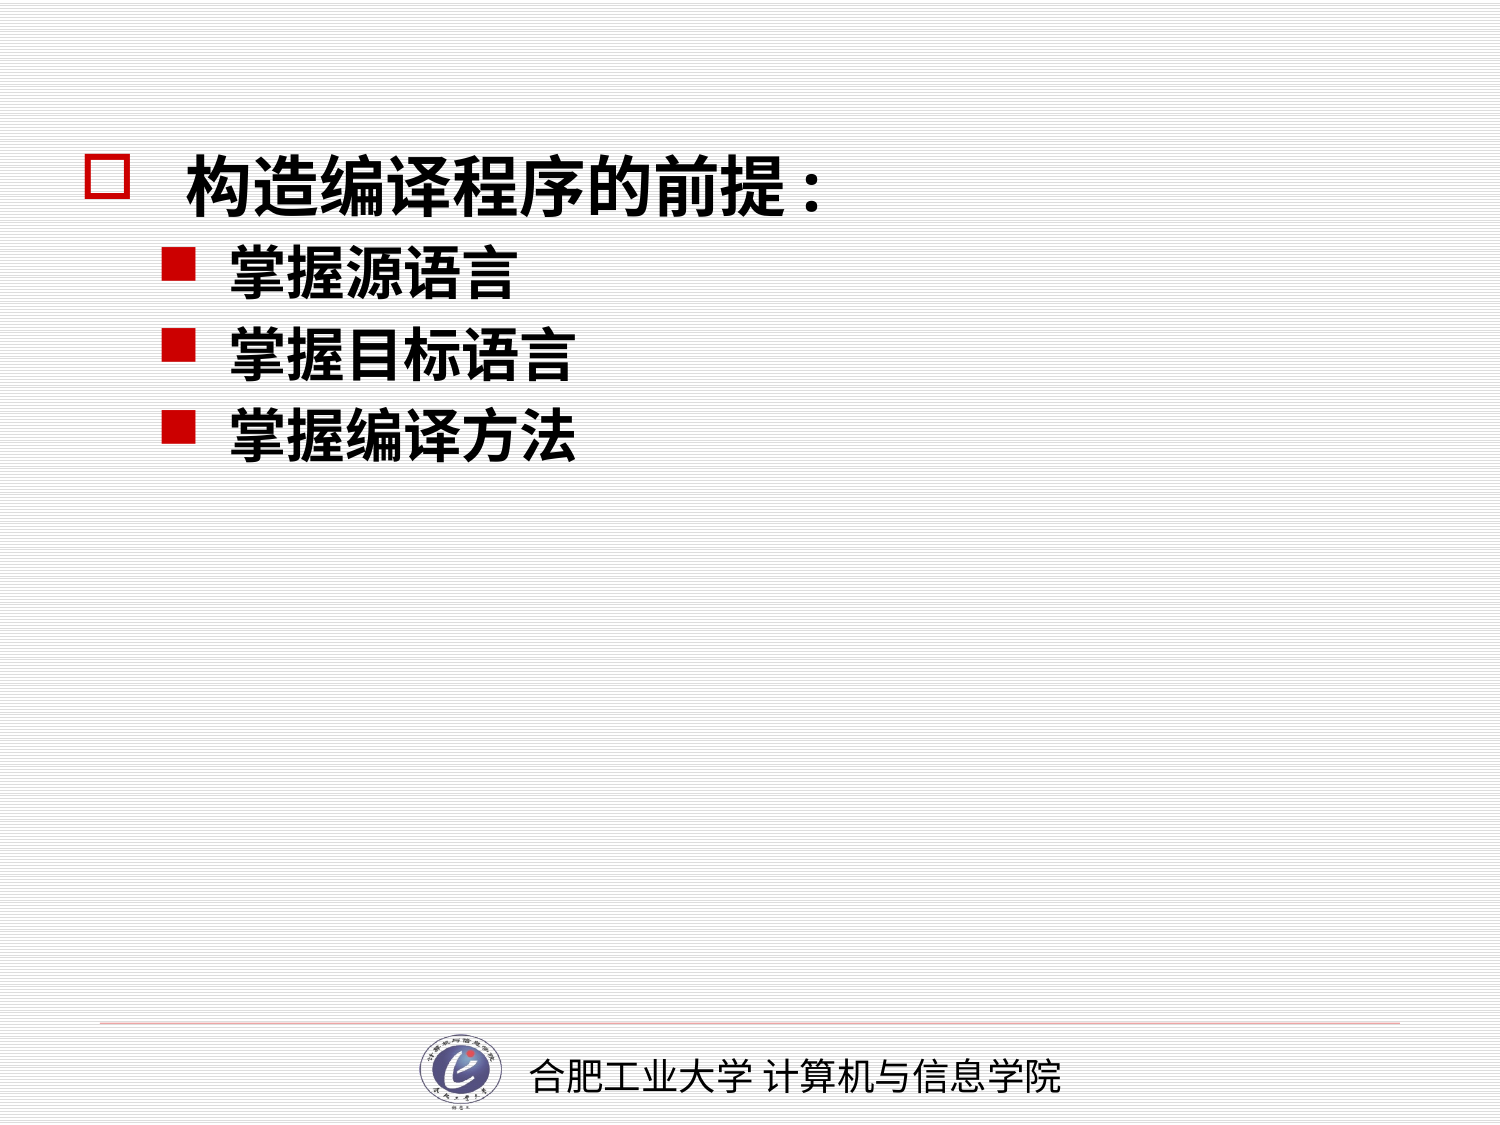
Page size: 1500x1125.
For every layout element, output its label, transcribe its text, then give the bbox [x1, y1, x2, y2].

slide_number [1115, 1022, 1442, 1102]
list 构造编译程序的前提: 掌握源语言 掌握目标语言 掌握编译方法 [64, 136, 1416, 516]
